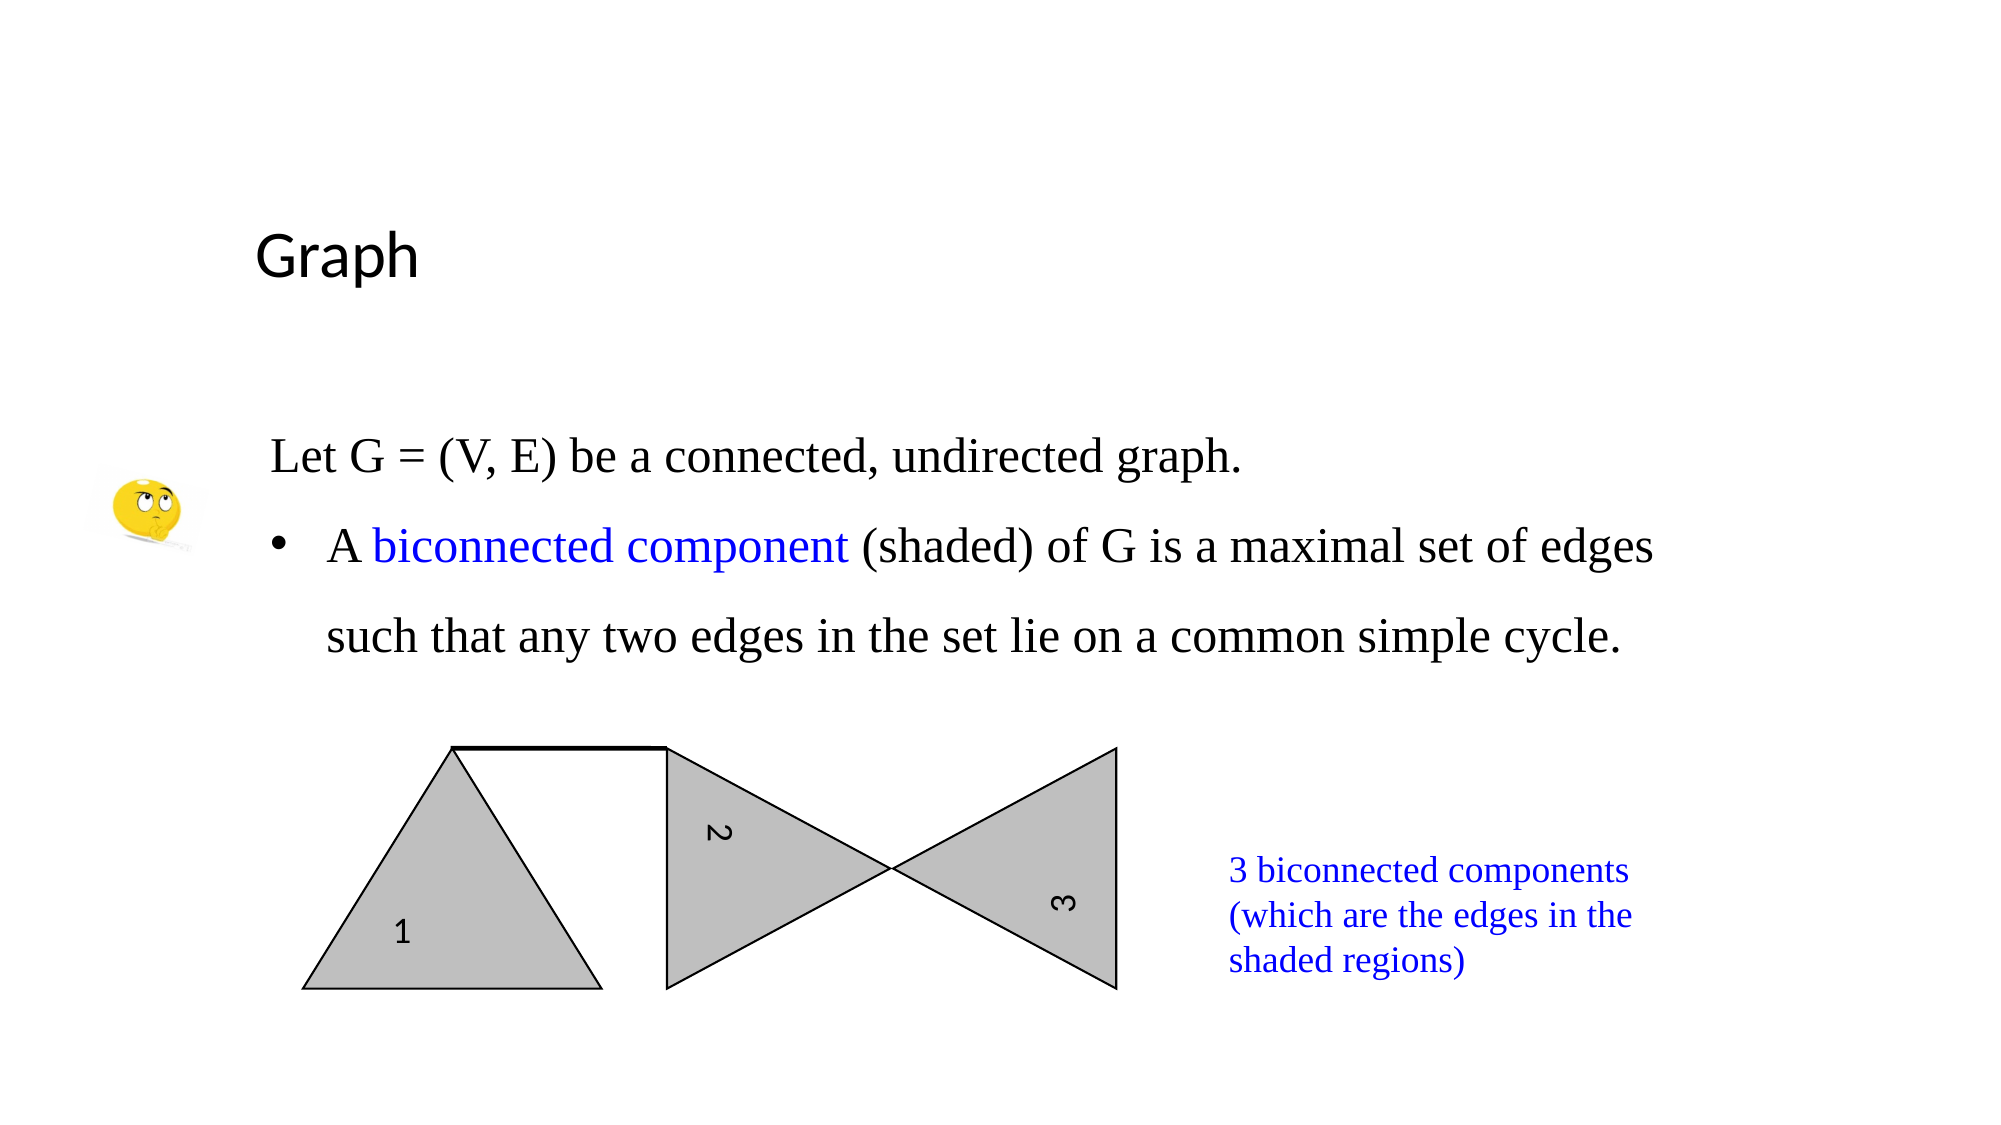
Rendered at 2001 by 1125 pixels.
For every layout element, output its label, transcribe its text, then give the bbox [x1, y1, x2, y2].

text_box 1 [301, 749, 604, 990]
text_box 3 biconnected components (which are the edges in the shaded regions) [1214, 837, 1658, 987]
picture [84, 464, 208, 555]
text_box Let G = (V, E) be a connected, undirected graph. A biconnected component (shaded) of G is a maximal set of edges such that any two edges in the set lie on a common simple cycle. [255, 384, 1754, 670]
text_box 2 [665, 747, 891, 991]
text_box 3 [890, 746, 1118, 991]
text_box Graph [225, 203, 482, 298]
